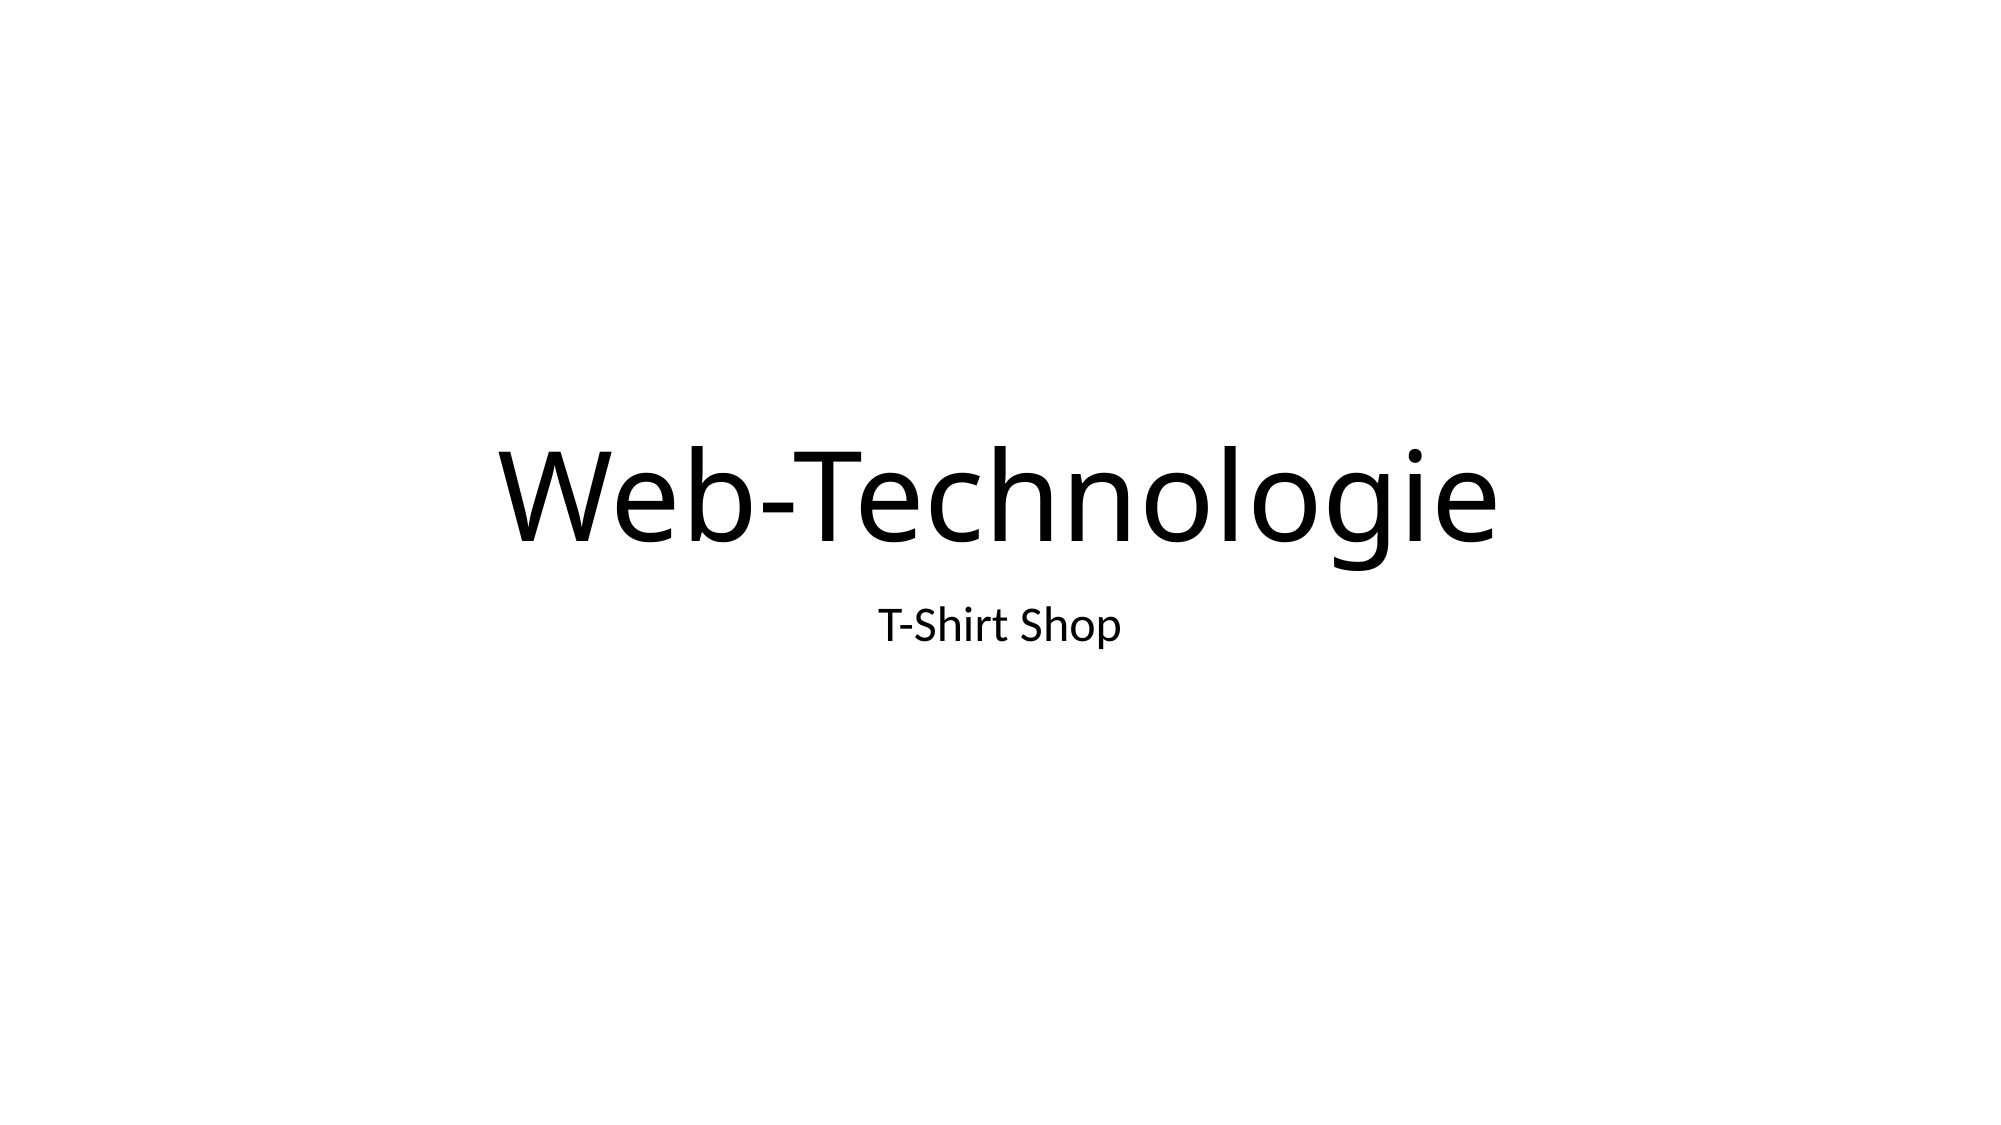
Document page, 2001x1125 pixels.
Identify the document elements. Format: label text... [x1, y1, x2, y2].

title Web-Technologie [249, 184, 1750, 576]
subtitle T-Shirt Shop [249, 590, 1750, 863]
